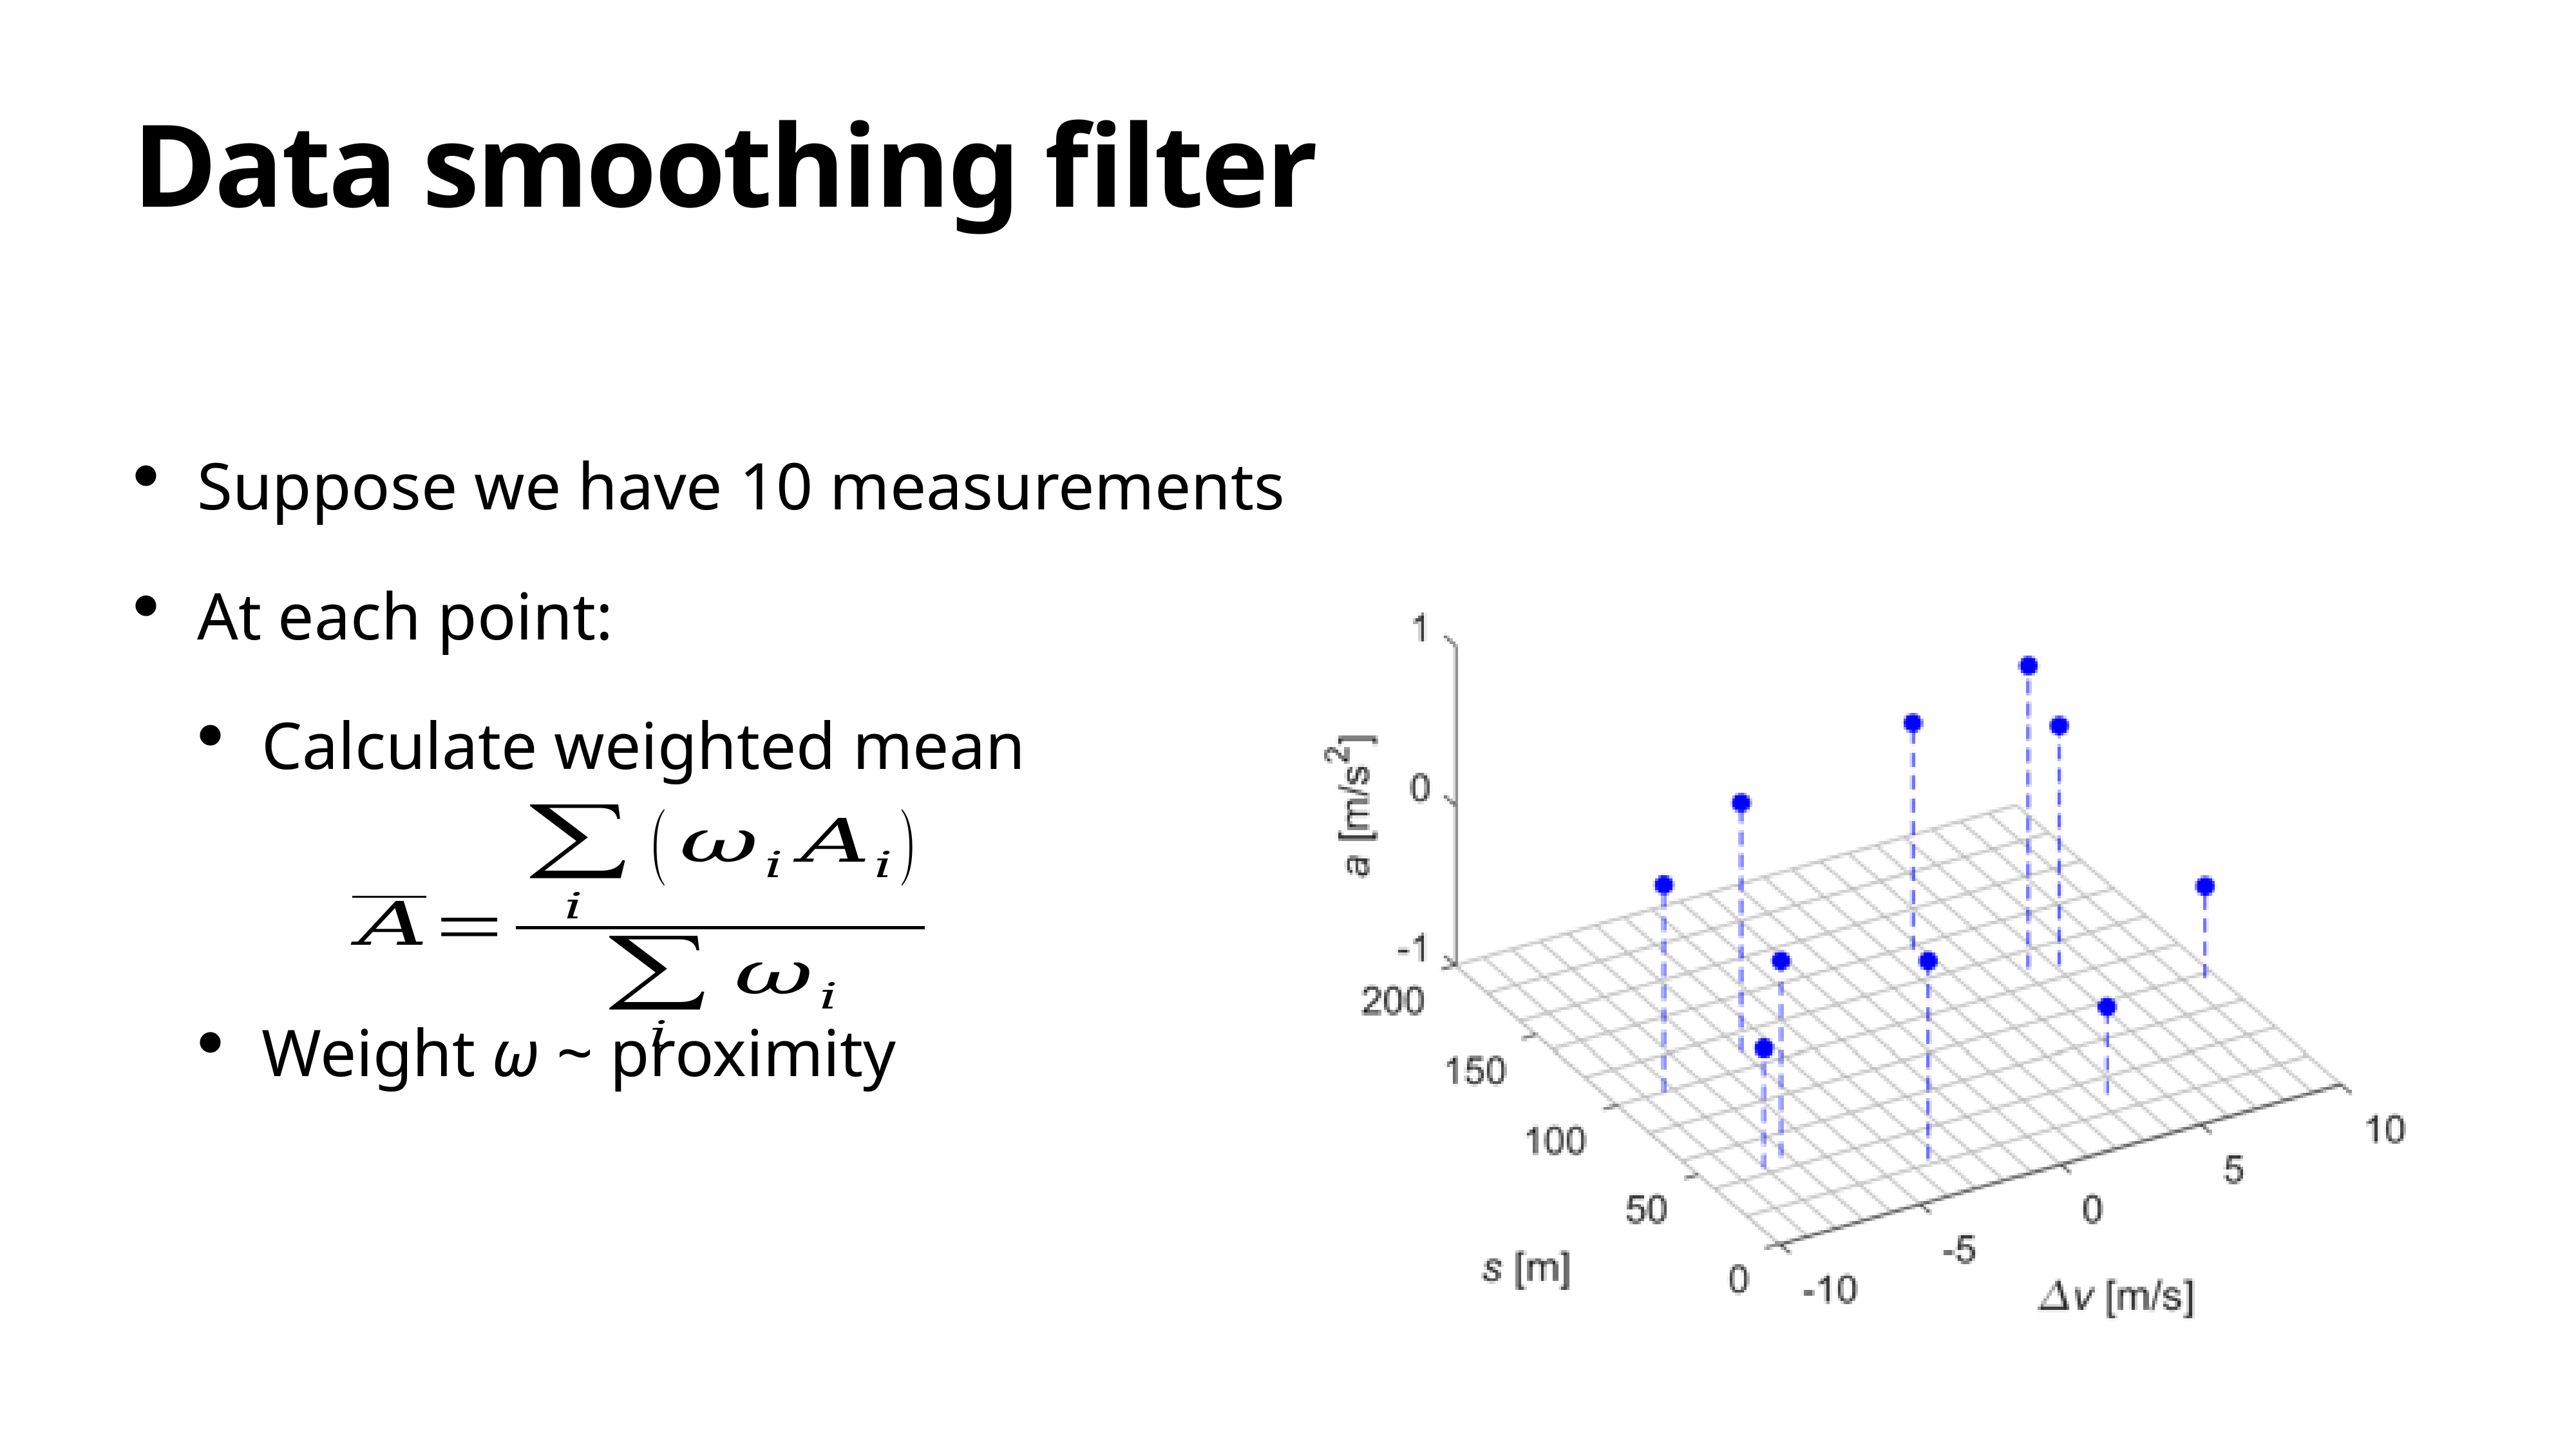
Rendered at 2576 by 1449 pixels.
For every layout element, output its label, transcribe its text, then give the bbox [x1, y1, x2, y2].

picture [1307, 607, 2449, 1321]
list Suppose we have 10 measurements At each point: Calculate weighted mean Weight ω ~ proximity [127, 448, 2449, 1321]
title Data smoothing filter [127, 113, 2449, 266]
